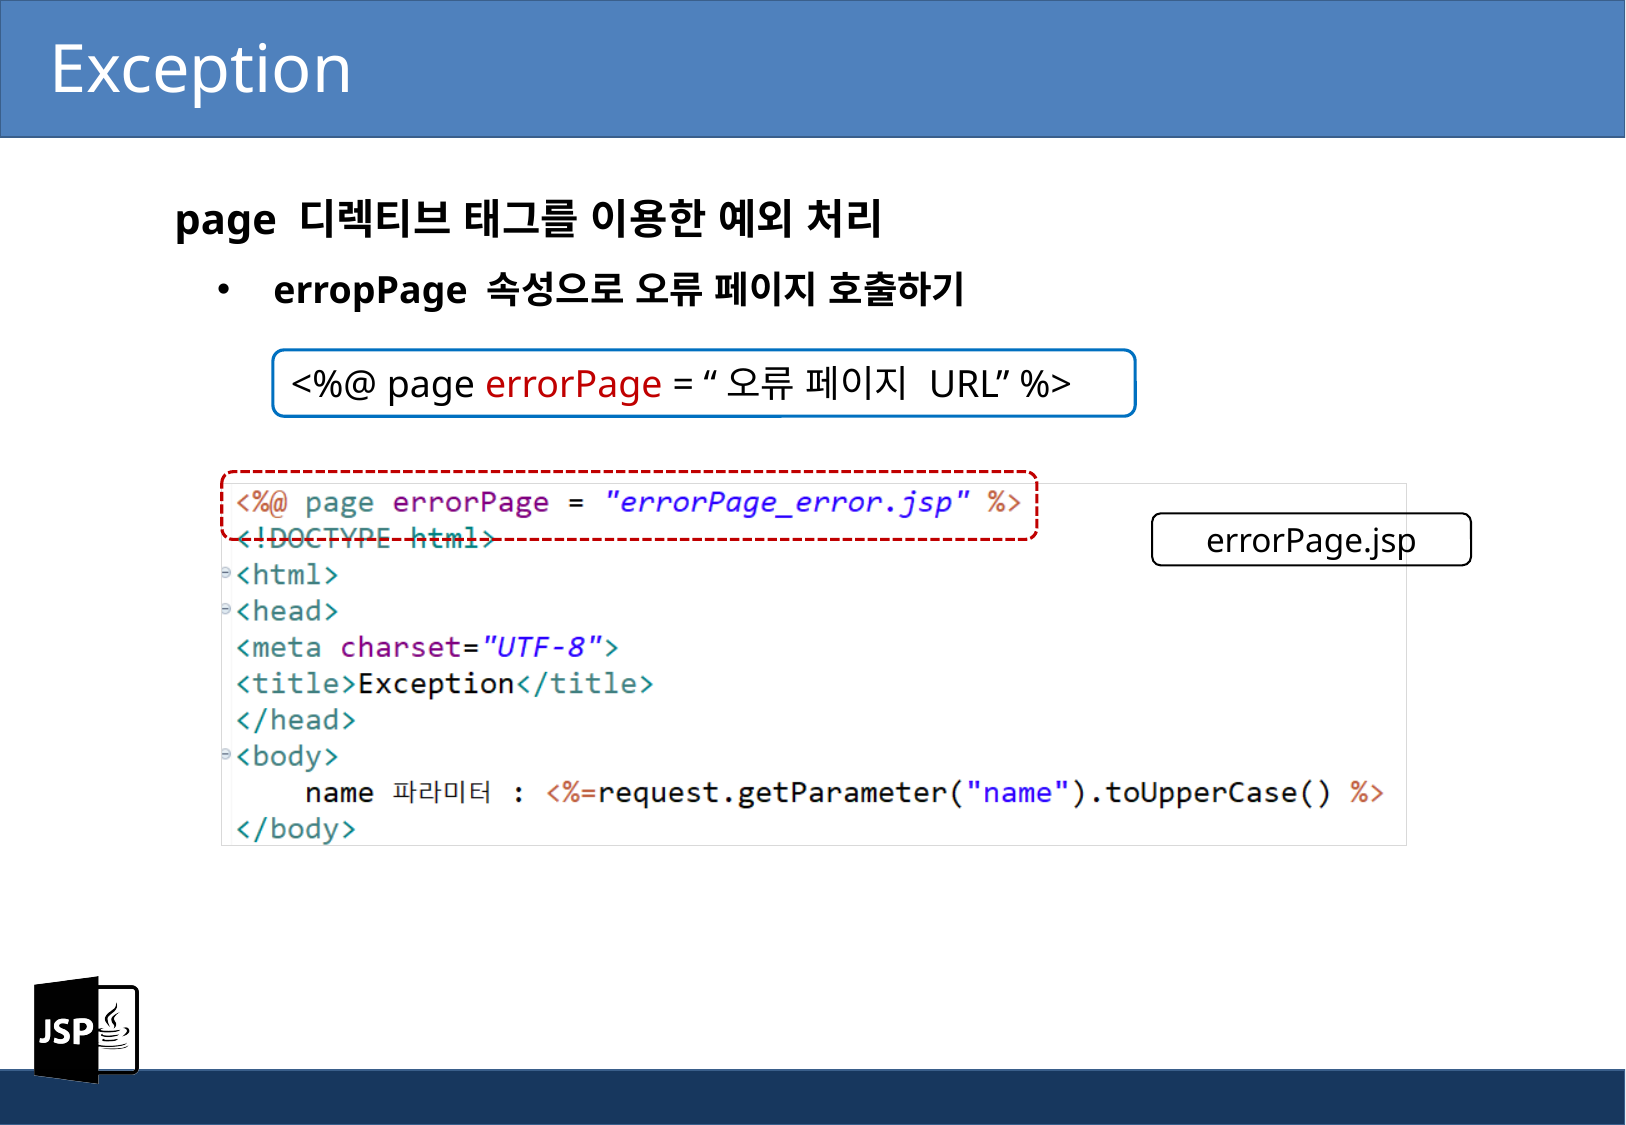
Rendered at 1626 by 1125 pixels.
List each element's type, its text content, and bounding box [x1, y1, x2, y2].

text_box <%@ page errorPage = “오류 페이지 URL” %> [270, 347, 1138, 419]
text_box errorPage.jsp [1412, 511, 1474, 568]
text_box page 디렉티브 태그를 이용한 예외 처리 erropPage 속성으로 오류 페이지 호출하기 [127, 160, 1593, 319]
text_box [219, 469, 1039, 483]
picture [32, 976, 141, 1084]
text_box Exception [0, 0, 1312, 136]
picture [221, 483, 1408, 847]
